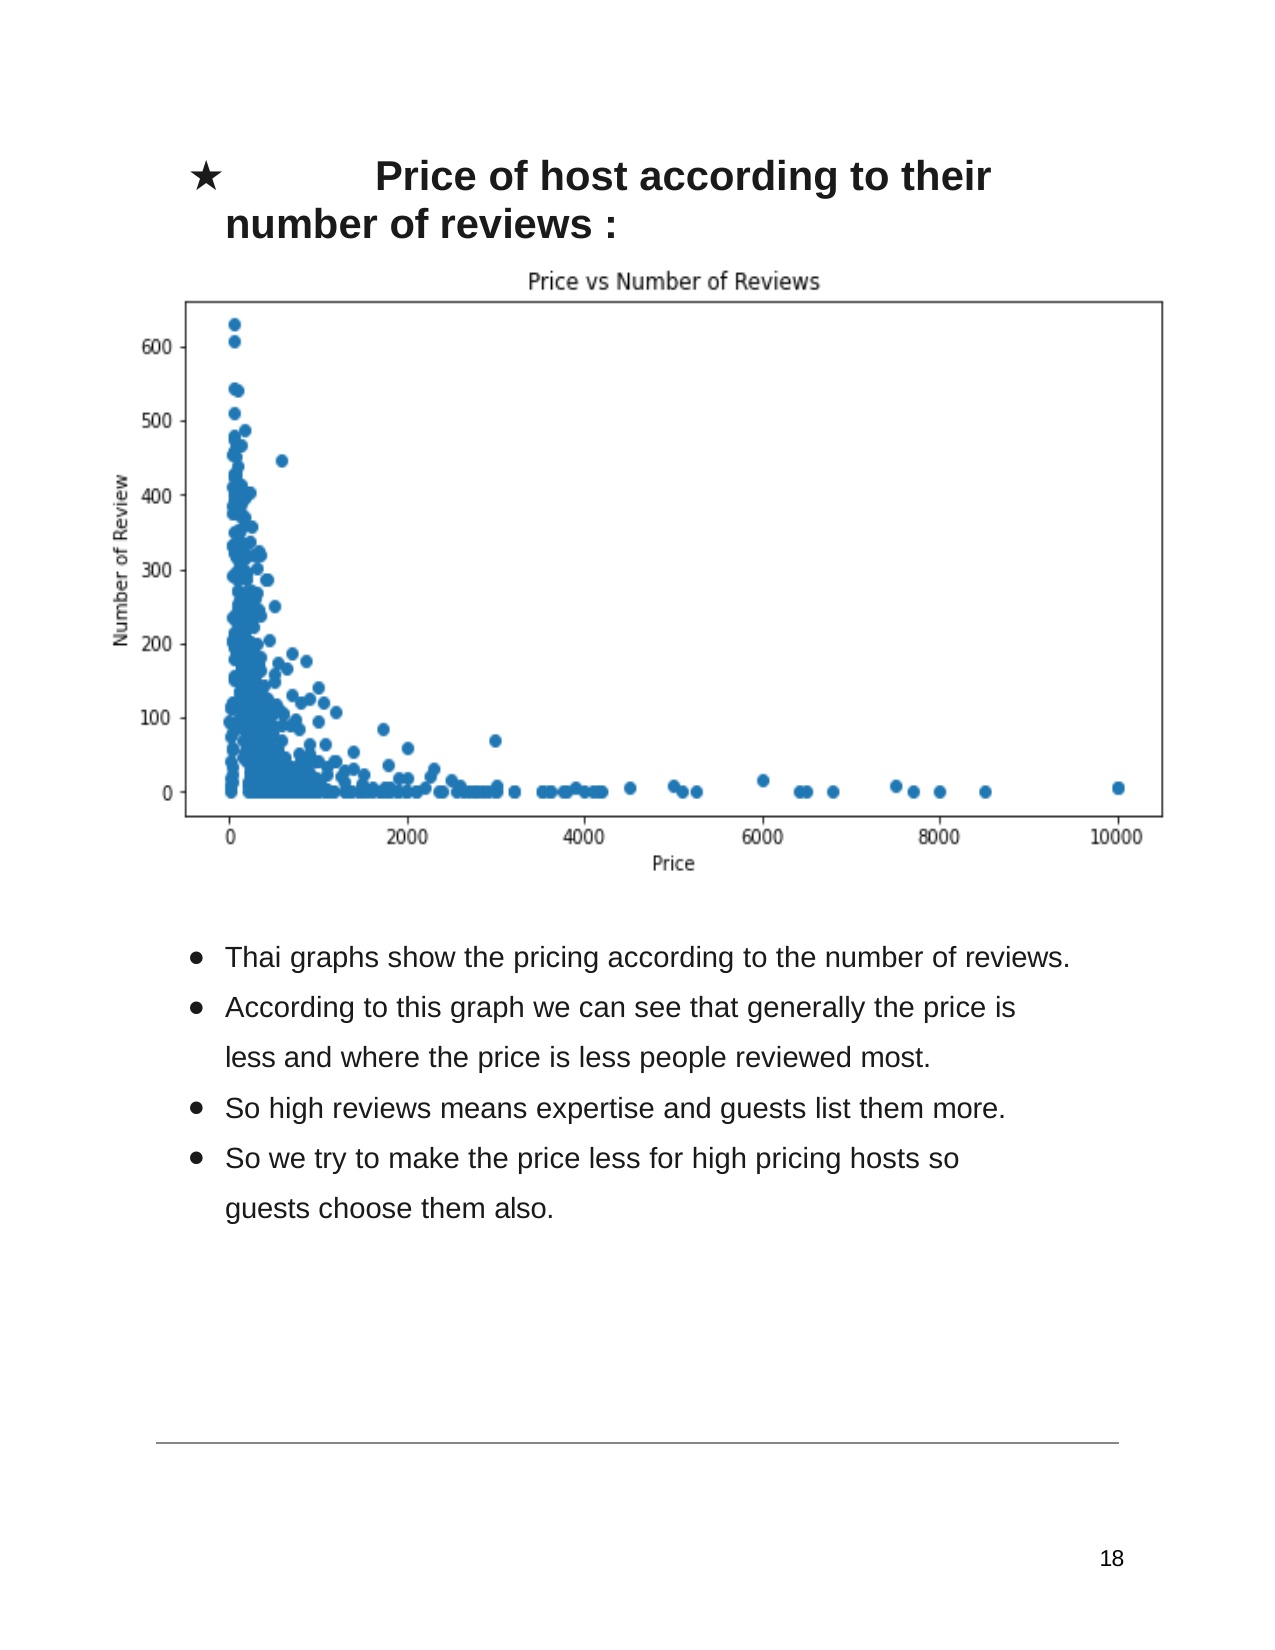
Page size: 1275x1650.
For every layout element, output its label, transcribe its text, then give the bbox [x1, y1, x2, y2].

text_box Thai graphs show the pricing according to the number of reviews. According to this graph we can see that generally the price is less and where the price is less people reviewed most. So high reviews means expertise and guests list them more. So we try to make the price less for high pricing hosts so guests choose them also. [185, 921, 1073, 1224]
picture [102, 258, 1174, 889]
slide_number 18 [1093, 1543, 1134, 1650]
text_box ★ Price of host according to their number of reviews : [185, 145, 1096, 247]
